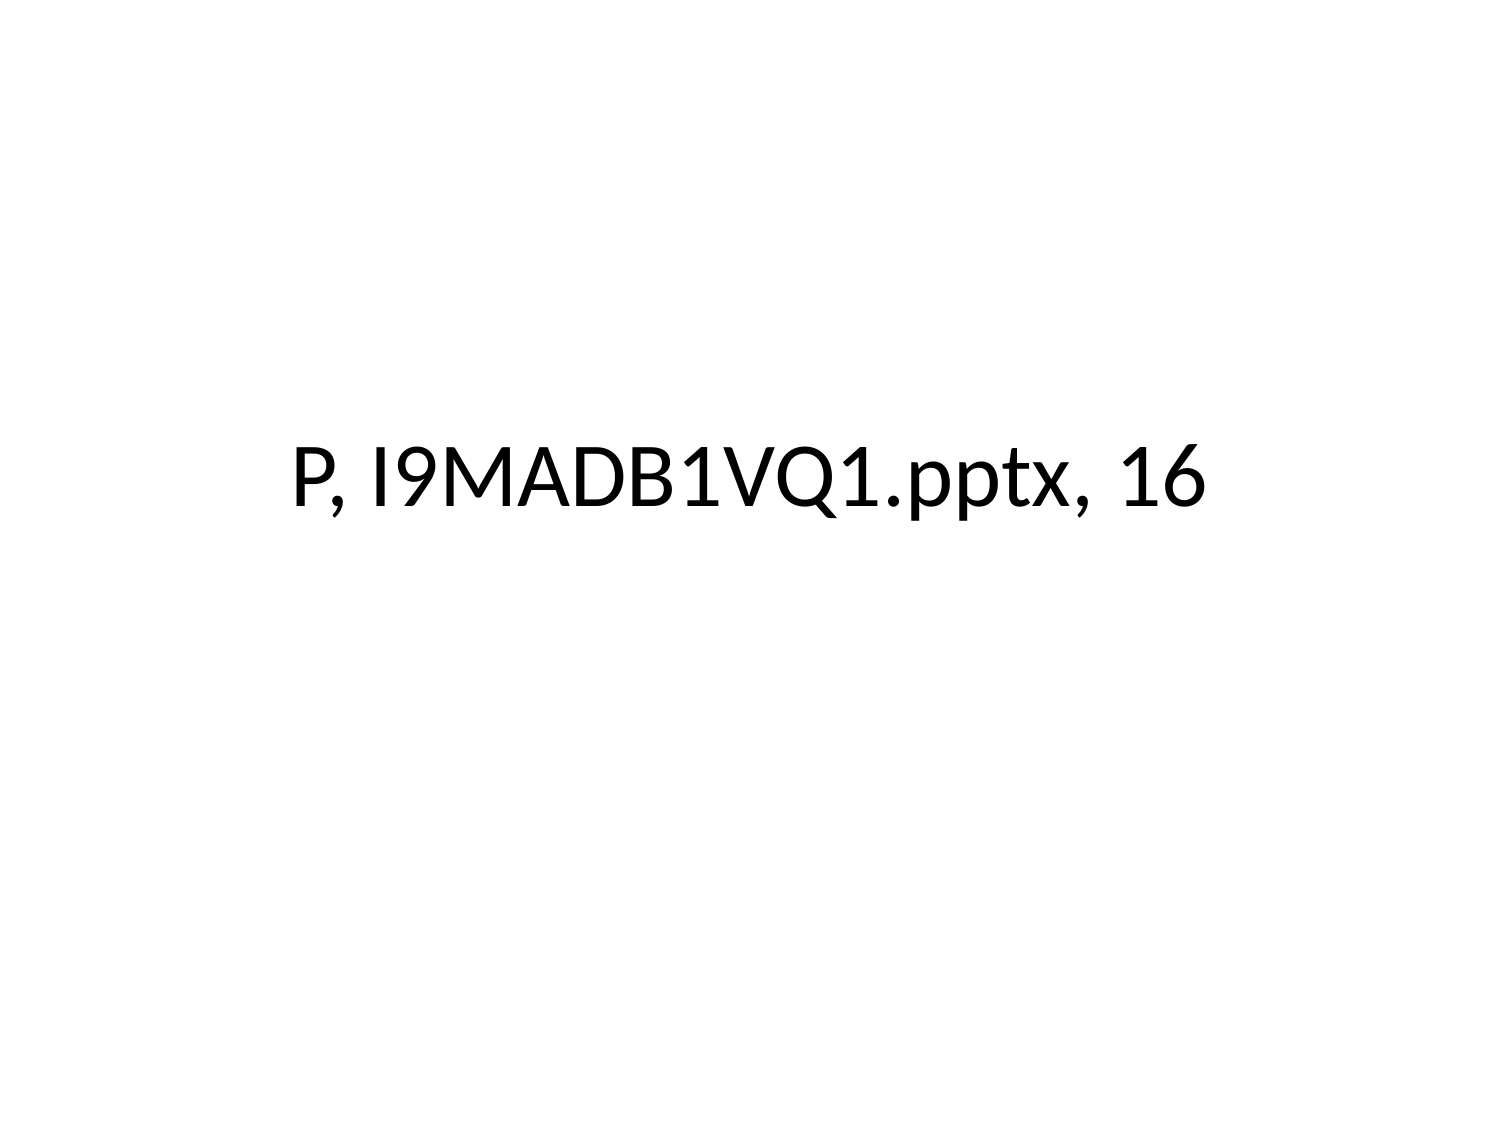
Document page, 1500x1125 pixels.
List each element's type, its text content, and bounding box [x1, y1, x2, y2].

title P, I9MADB1VQ1.pptx, 16 [112, 349, 1388, 591]
